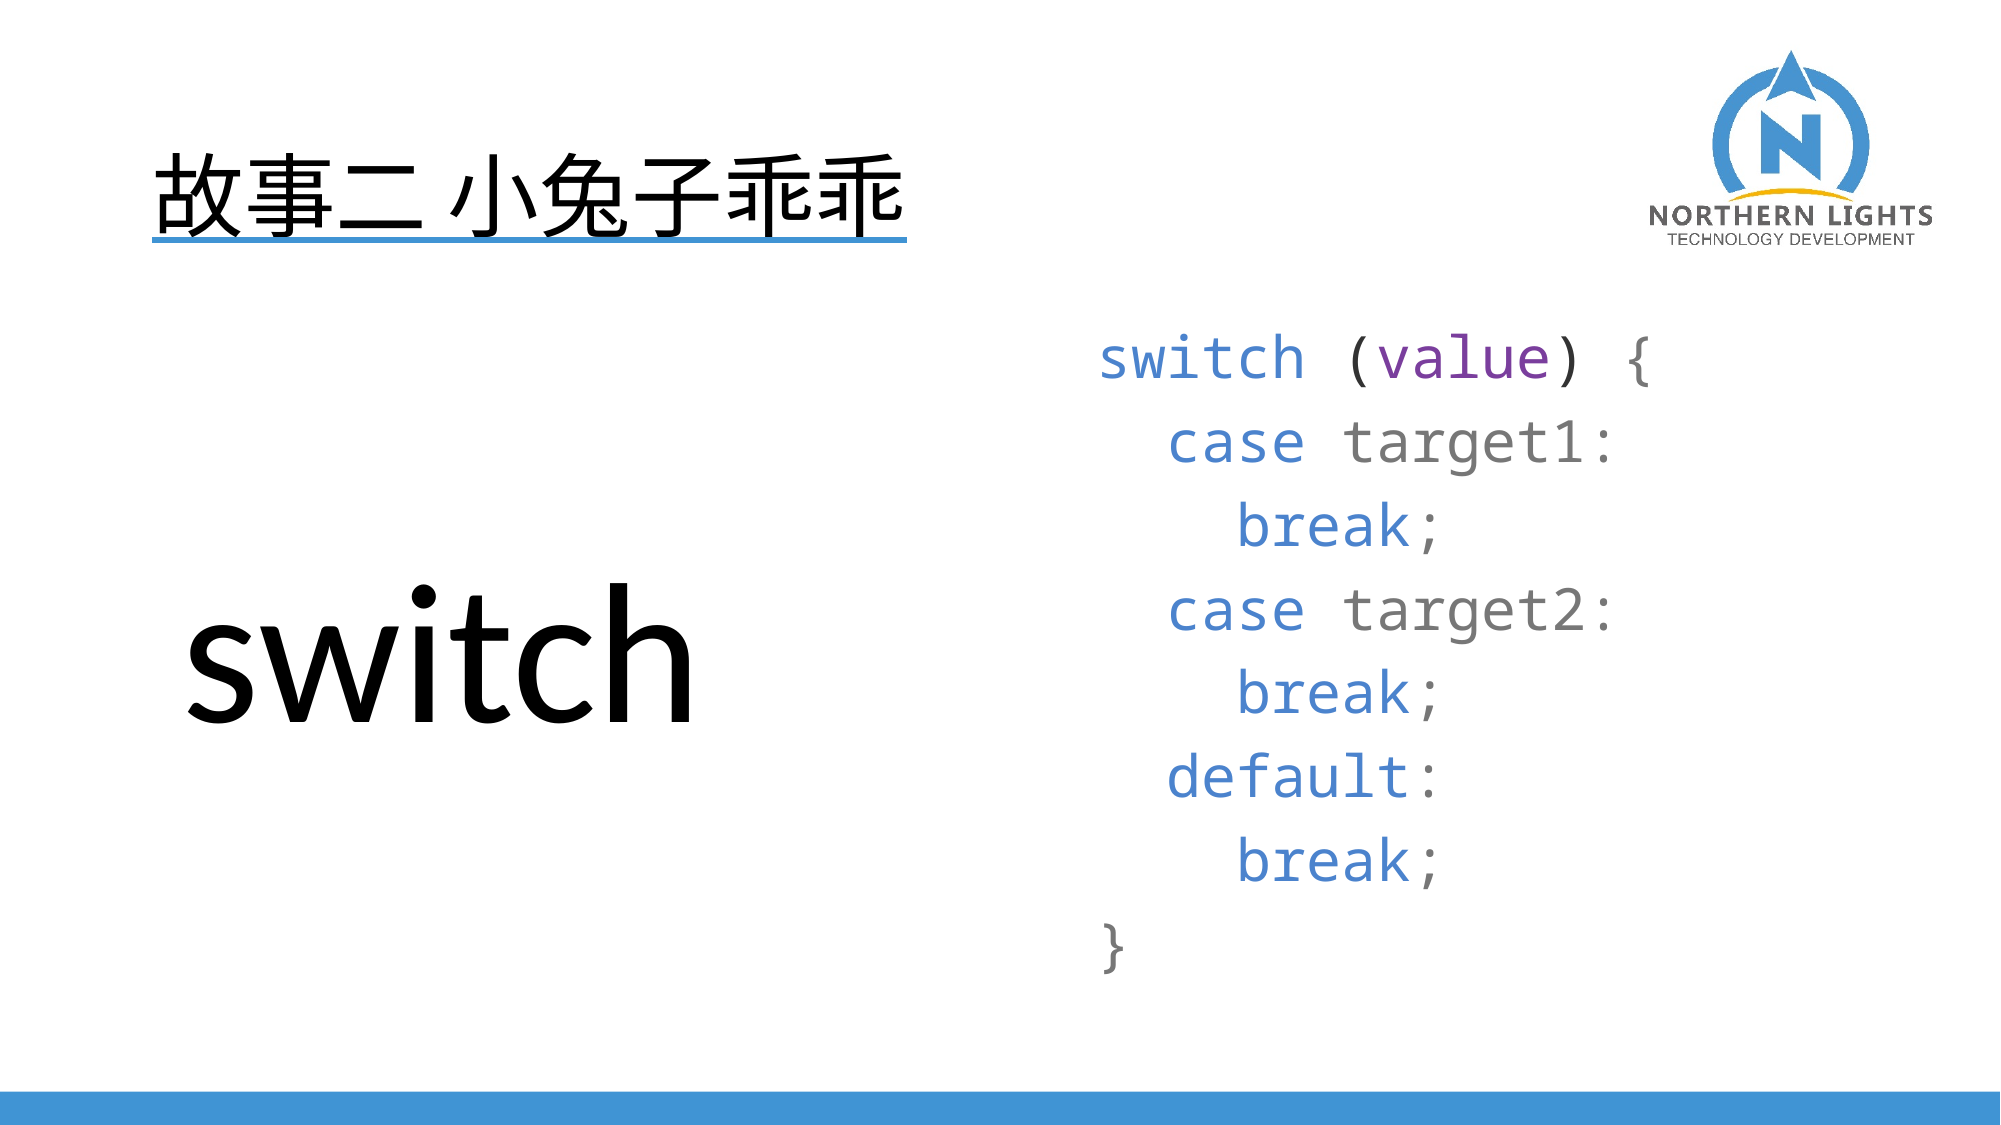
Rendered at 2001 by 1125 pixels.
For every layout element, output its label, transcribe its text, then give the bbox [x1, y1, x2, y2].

title 故事二 小兔子乖乖 [137, 129, 1387, 272]
text_box switch [137, 515, 746, 771]
picture [1614, 33, 1964, 266]
list switch (value) { case target1: break; case target2: break; default: break; } [1081, 320, 1691, 996]
